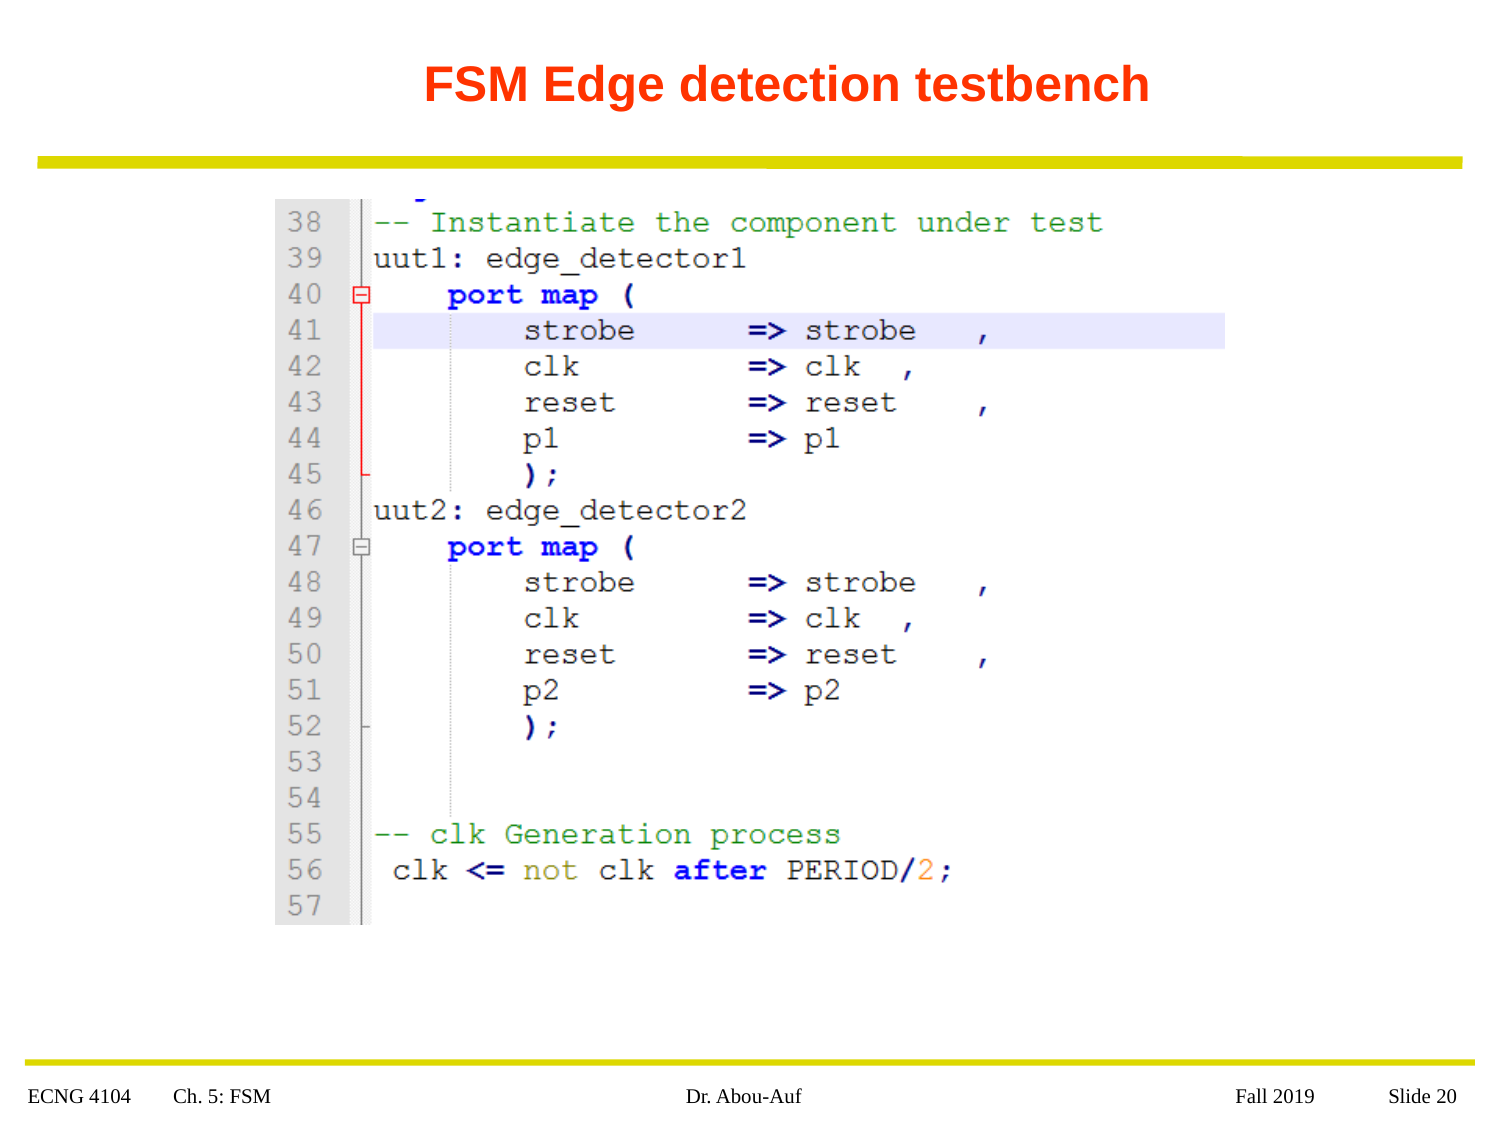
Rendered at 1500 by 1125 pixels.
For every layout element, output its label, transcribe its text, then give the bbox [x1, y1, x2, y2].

slide_number Fall 2019 Slide 20 [1199, 1074, 1488, 1125]
slide_number ECNG 4104 Ch. 5: FSM [12, 1074, 513, 1125]
picture [274, 199, 1226, 926]
footer Dr. Abou-Auf [612, 1074, 876, 1125]
title FSM Edge detection testbench [187, 0, 1388, 163]
